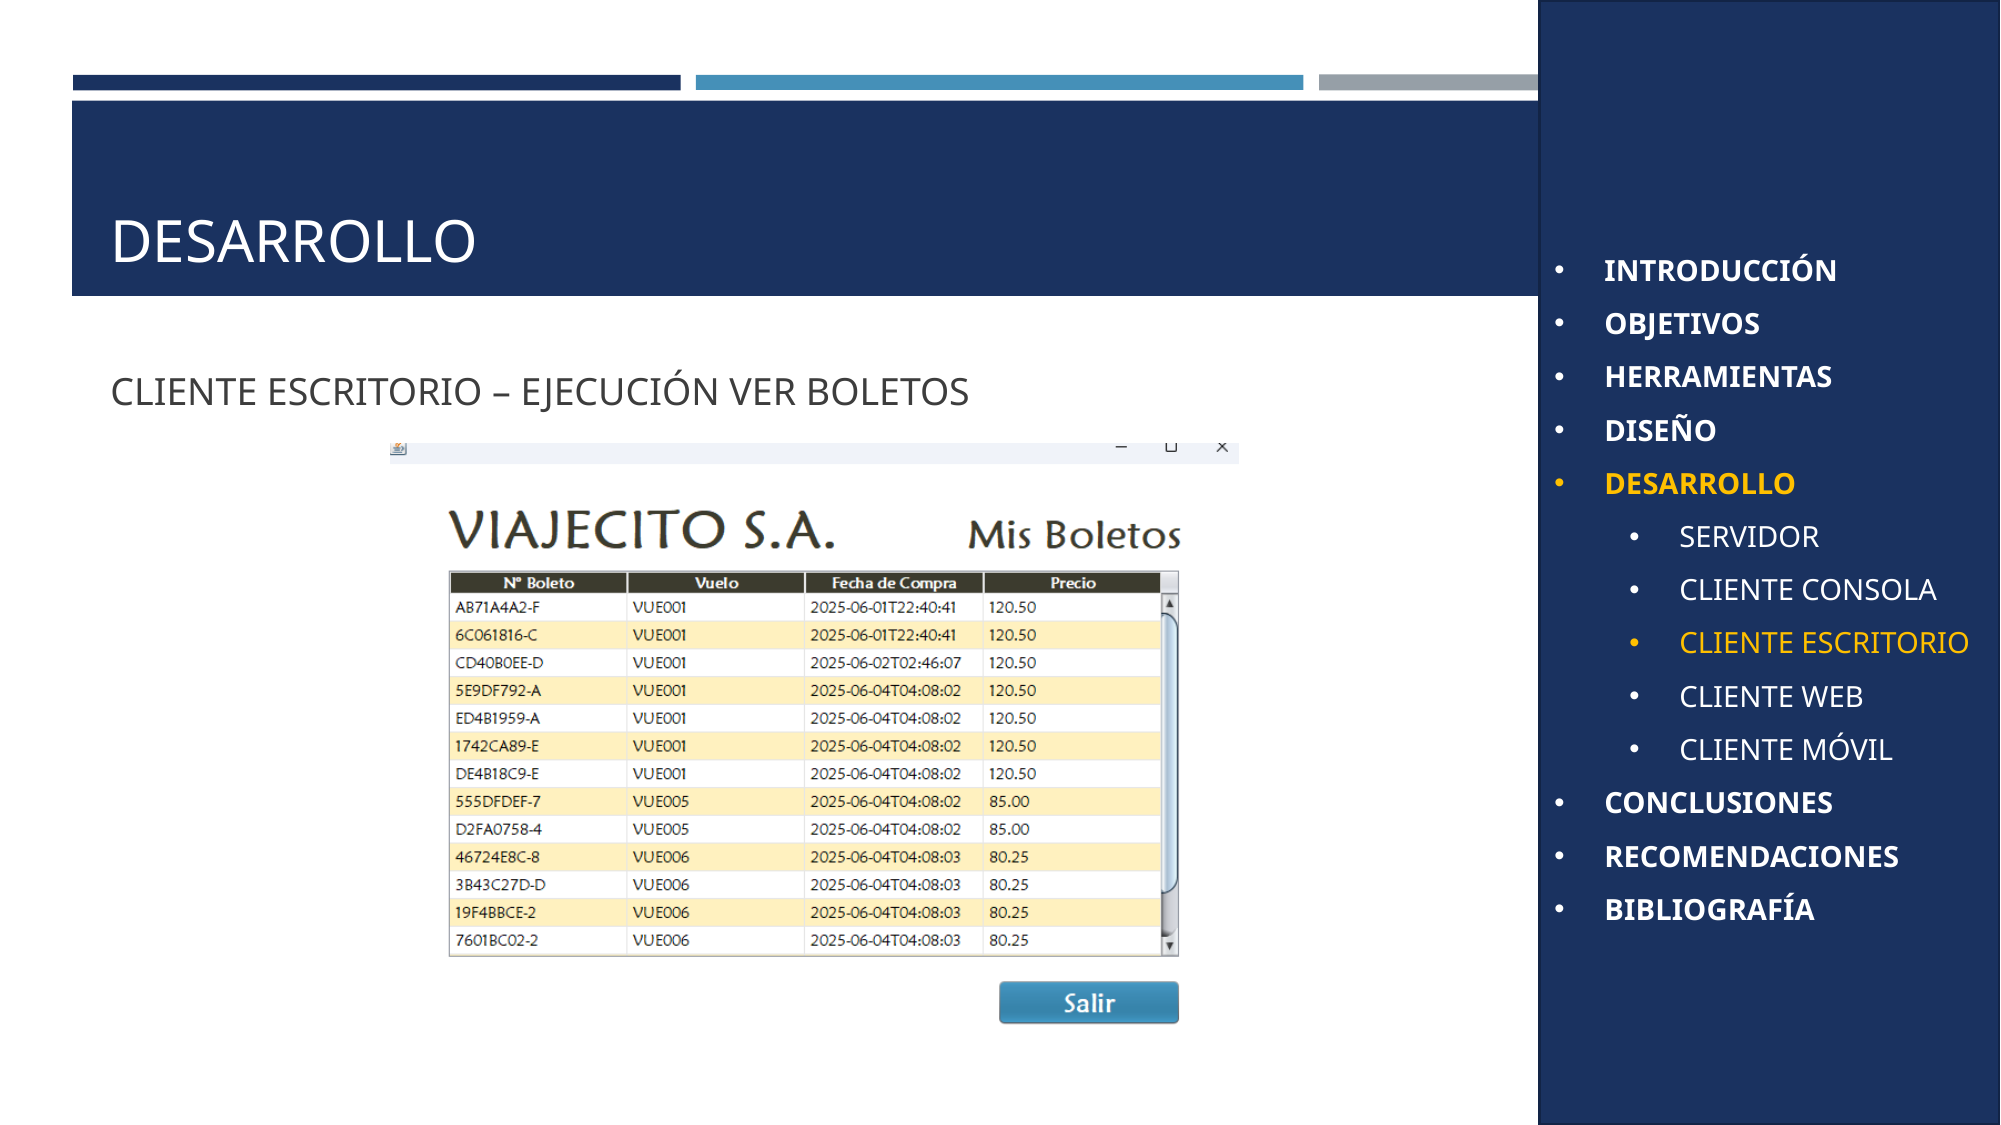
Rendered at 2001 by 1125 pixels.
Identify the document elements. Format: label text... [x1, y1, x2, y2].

text_box INTRODUCCIÓN OBJETIVOS HERRAMIENTAS DISEÑO DESARROLLO SERVIDOR CLIENTE CONSOLA CLIENTE ESCRITORIO CLIENTE WEB CLIENTE MÓVIL CONCLUSIONES RECOMENDACIONES BIBLIOGRAFÍA [1539, 0, 2000, 1125]
title DESARROLLO [95, 115, 1539, 282]
picture [390, 443, 1240, 1050]
list CLIENTE ESCRITORIO – EJECUCIÓN VER BOLETOS [95, 357, 1412, 1058]
